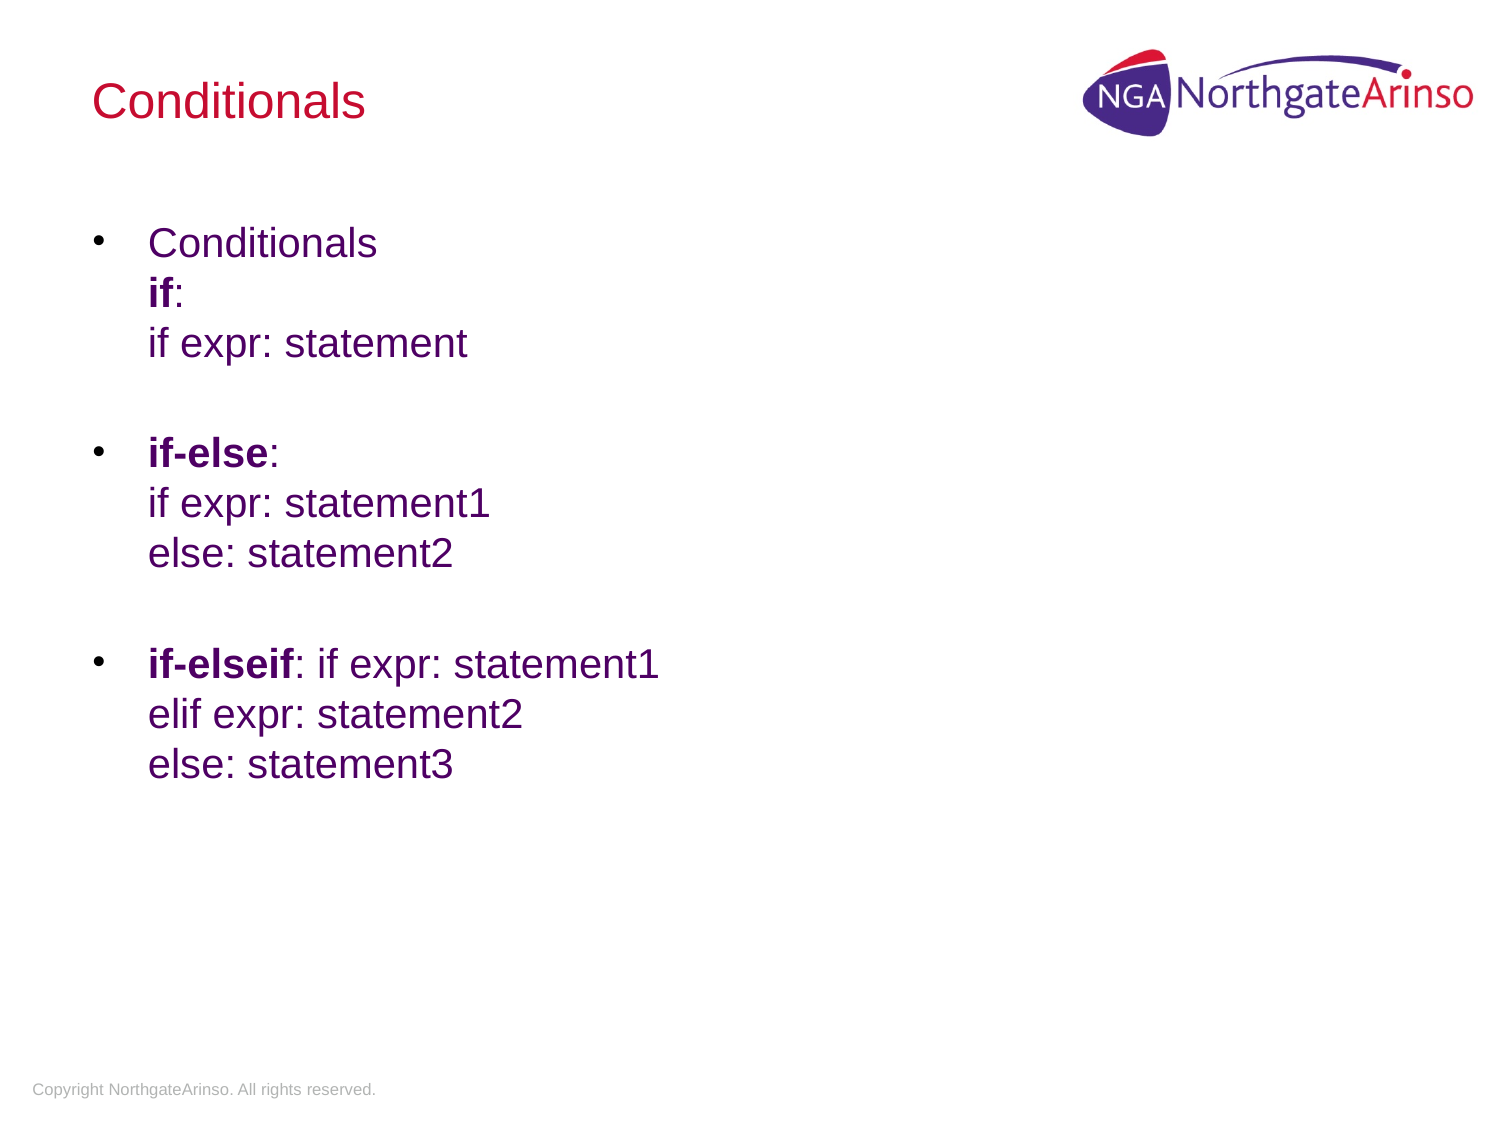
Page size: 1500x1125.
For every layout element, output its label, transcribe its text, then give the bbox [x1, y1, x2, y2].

list Conditionals if: if expr: statement if-else: if expr: statement1 else: statement2 if-elseif: if expr: statement1 elif expr: statement2 else: statement3 [76, 207, 1437, 1023]
picture [1062, 37, 1491, 152]
title Conditionals [76, 42, 1069, 137]
